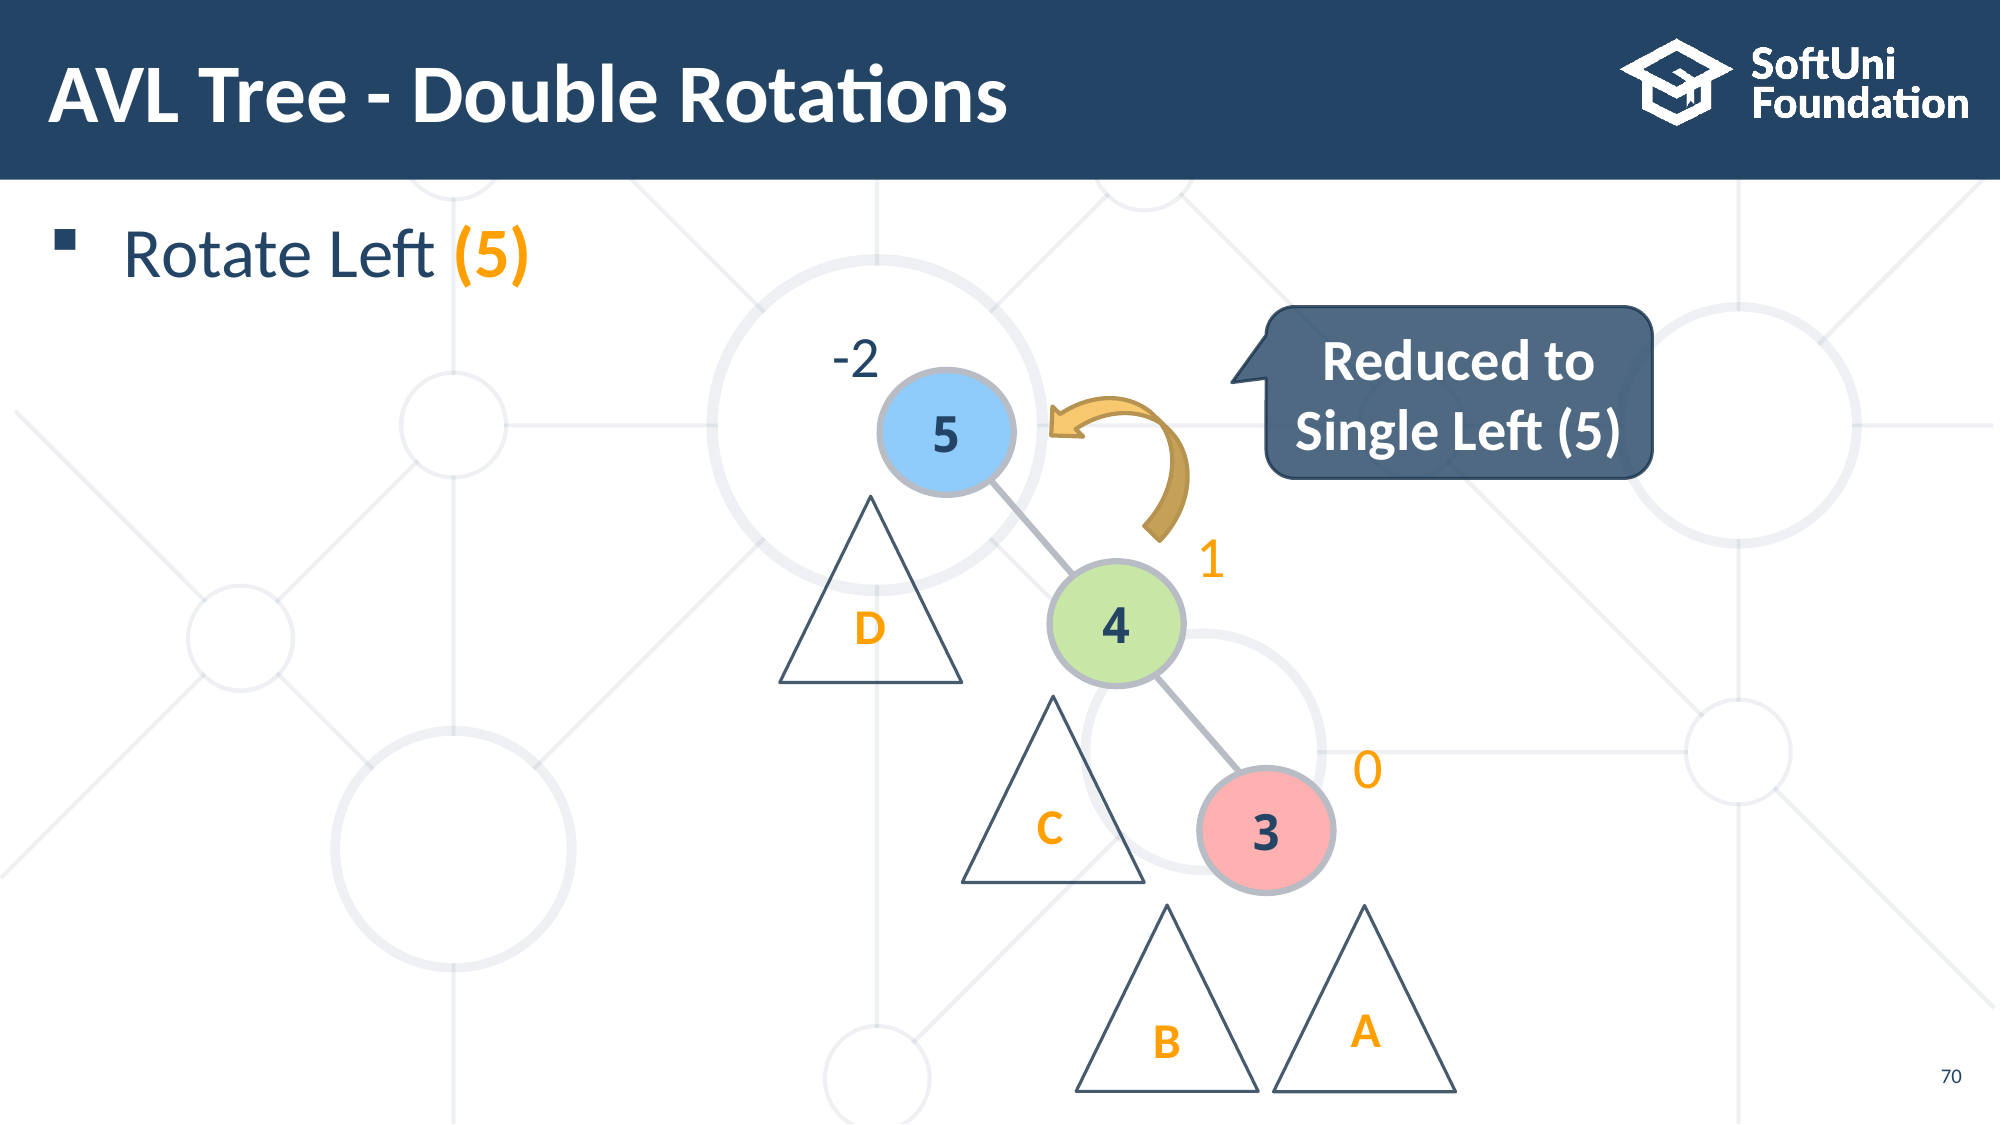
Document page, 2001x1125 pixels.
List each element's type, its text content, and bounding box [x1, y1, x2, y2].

text_box -2 [817, 311, 910, 397]
text_box [1074, 902, 1261, 1094]
text_box 1 [1181, 511, 1274, 597]
picture [1619, 38, 1968, 126]
text_box 3 [1199, 768, 1334, 893]
text_box [960, 694, 1147, 885]
text_box A [1327, 973, 1403, 1076]
text_box [1271, 977, 1458, 1094]
text_box Reduced to Single Left (5) [1229, 304, 1655, 481]
slide_number 70 [1897, 1049, 1968, 1101]
text_box [1049, 395, 1190, 543]
text_box [1329, 903, 1400, 973]
text_box C [1013, 770, 1089, 873]
text_box 0 [1338, 722, 1431, 808]
title AVL Tree - Double Rotations [31, 16, 1591, 162]
list Rotate Left (5) [31, 196, 1970, 1050]
text_box 4 [1049, 561, 1184, 687]
text_box [777, 494, 964, 685]
text_box D [830, 570, 907, 673]
text_box B [1129, 984, 1205, 1087]
text_box 5 [879, 369, 1014, 495]
